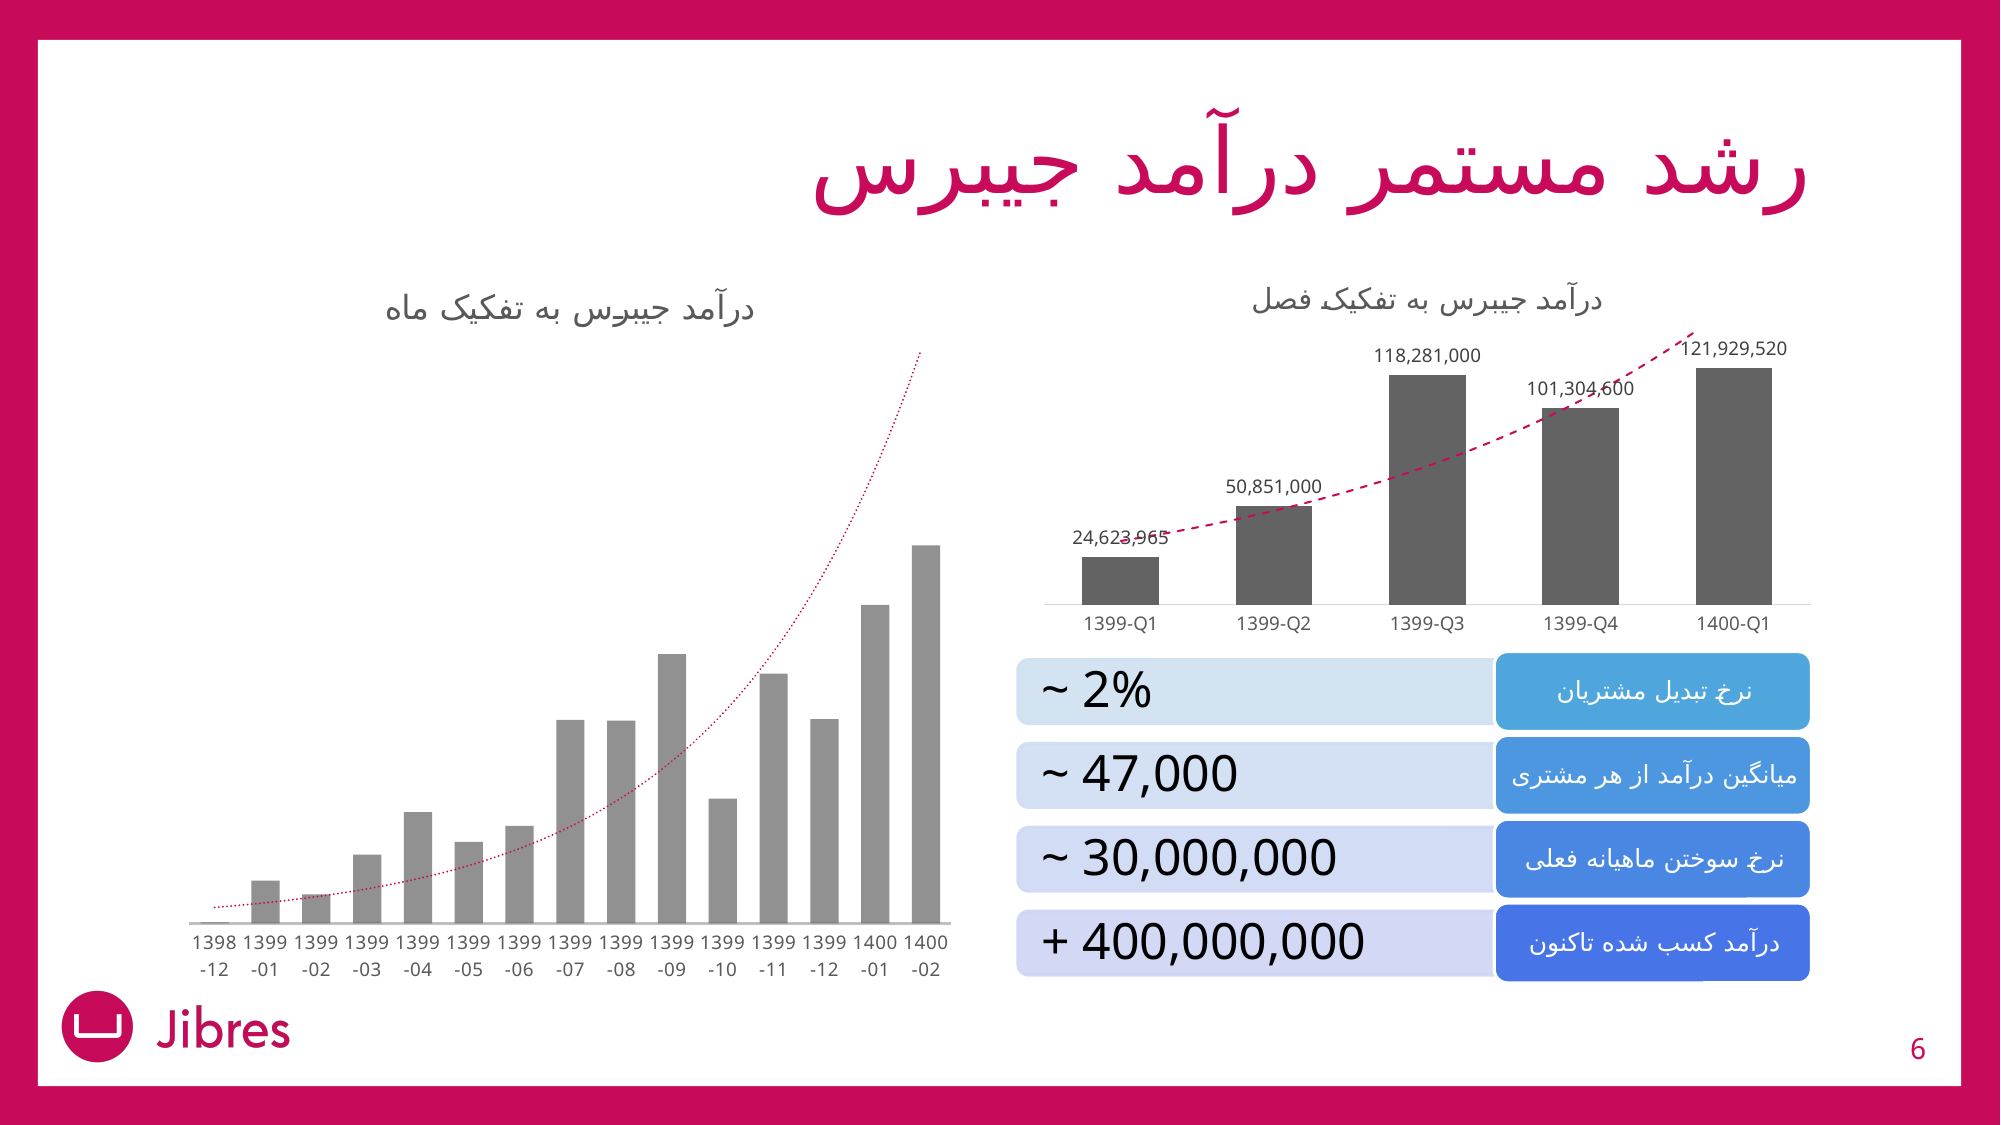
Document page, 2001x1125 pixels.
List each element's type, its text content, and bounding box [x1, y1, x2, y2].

picture [38, 967, 313, 1086]
chart [173, 256, 968, 998]
chart [1027, 256, 1827, 646]
slide_number 6 [1795, 1020, 1942, 1080]
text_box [1017, 651, 1812, 984]
title رشد مستمر درآمد جیبرس [173, 80, 1827, 234]
